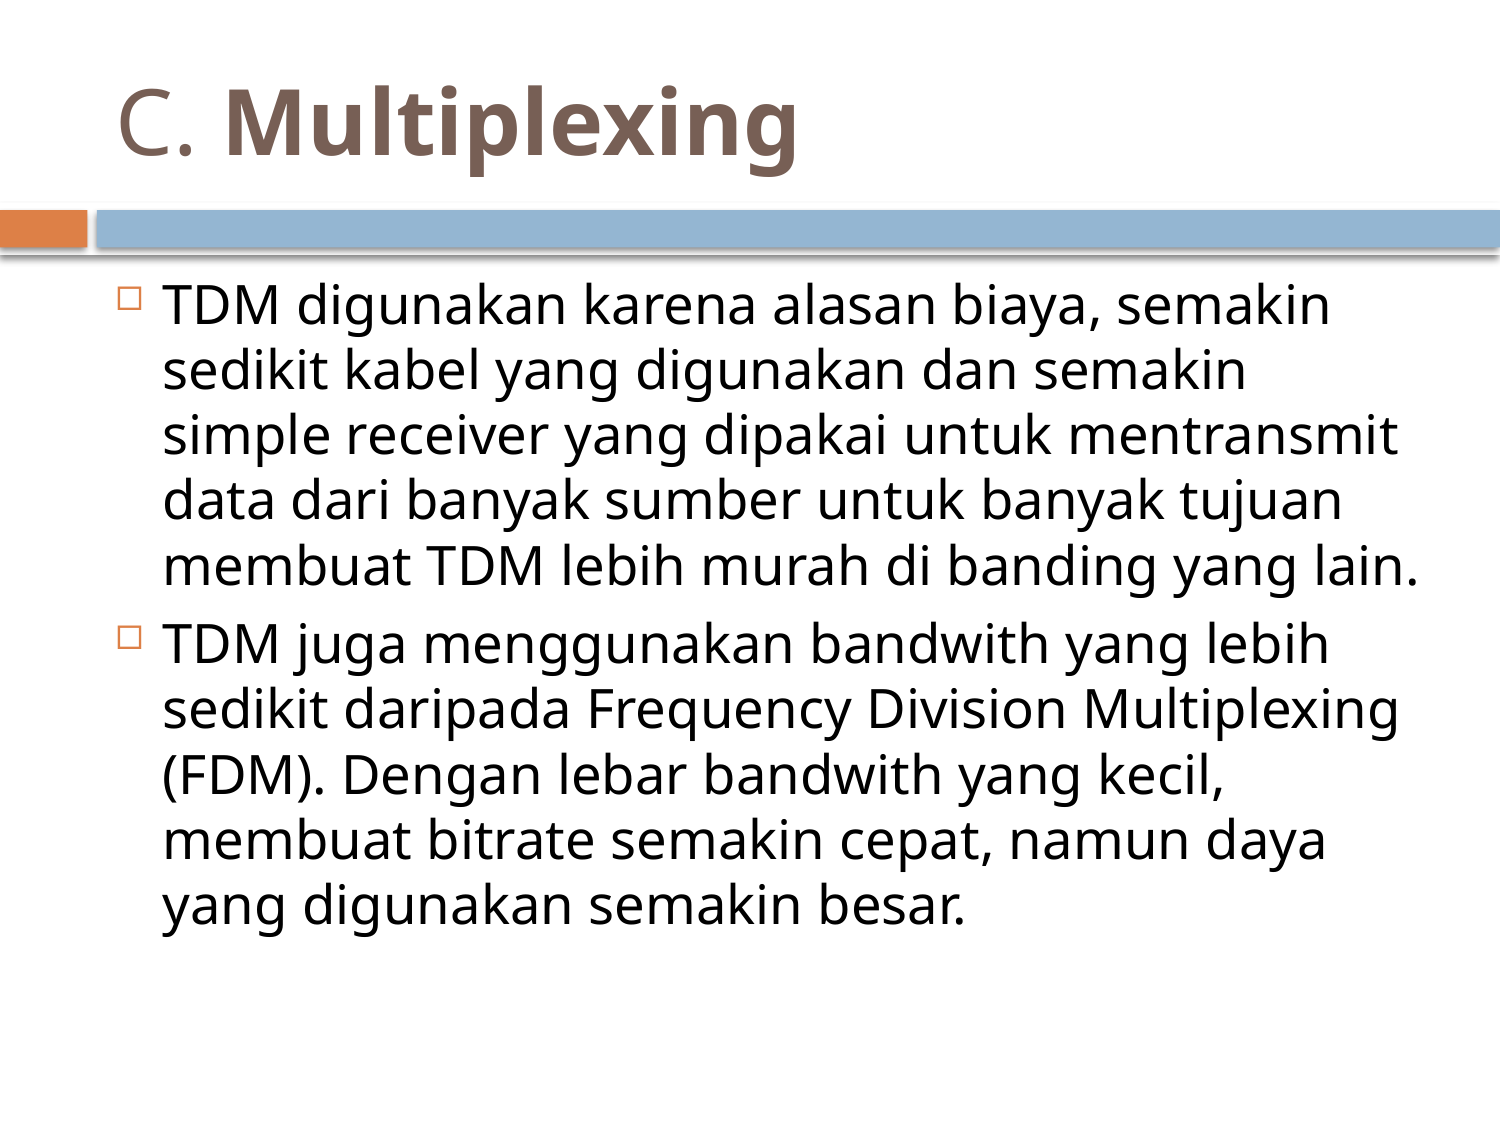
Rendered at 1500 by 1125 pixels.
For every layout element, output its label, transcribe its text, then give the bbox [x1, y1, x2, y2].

title C. Multiplexing [100, 37, 1438, 200]
list TDM digunakan karena alasan biaya, semakin sedikit kabel yang digunakan dan semakin simple receiver yang dipakai untuk mentransmit data dari banyak sumber untuk banyak tujuan membuat TDM lebih murah di banding yang lain. TDM juga menggunakan bandwith yang lebih sedikit daripada Frequency Division Multiplexing (FDM). Dengan lebar bandwith yang kecil, membuat bitrate semakin cepat, namun daya yang digunakan semakin besar. [100, 262, 1438, 1000]
